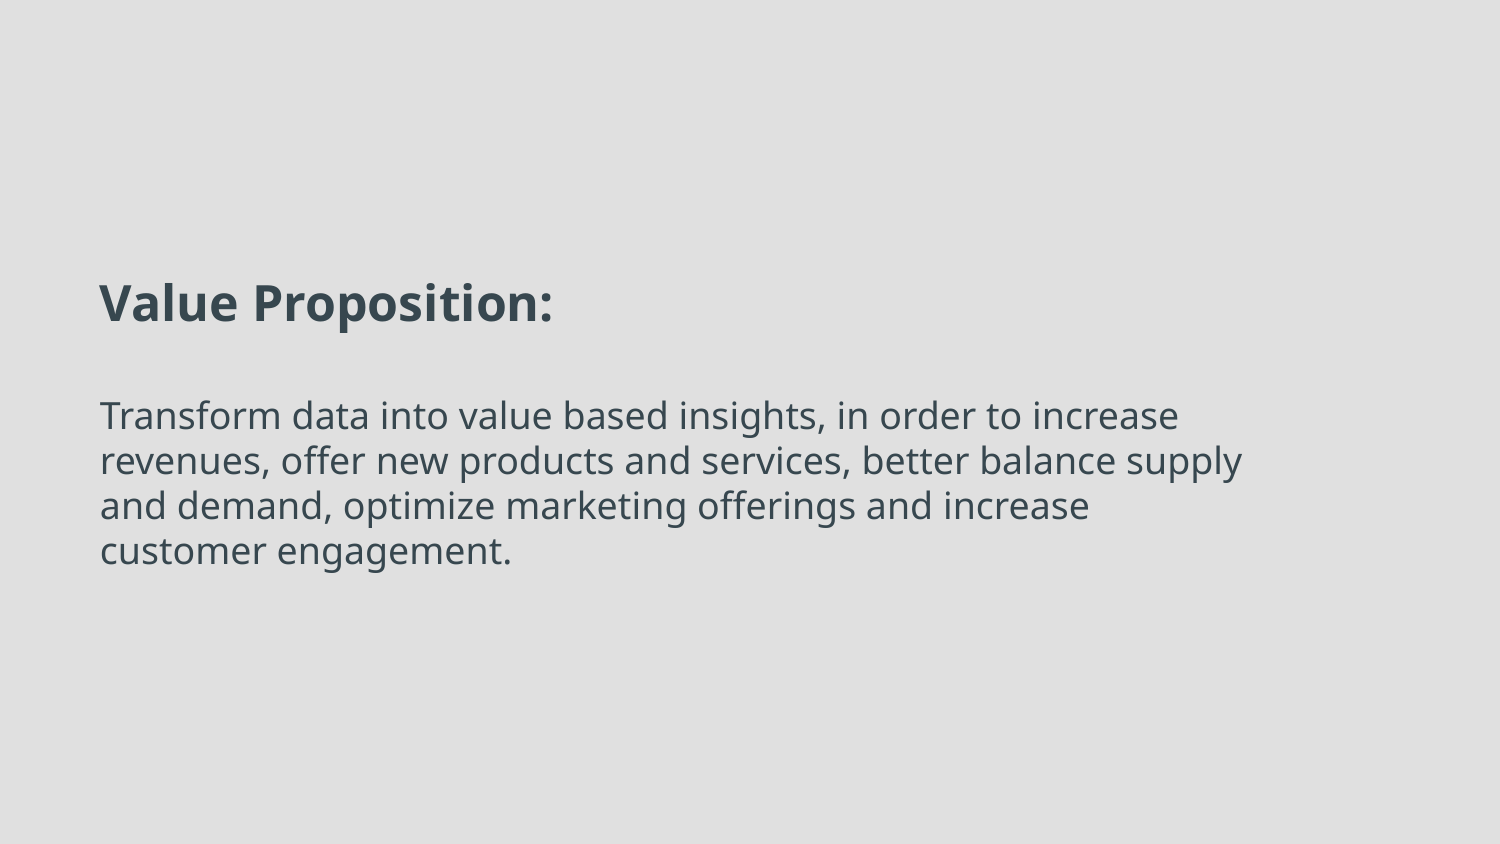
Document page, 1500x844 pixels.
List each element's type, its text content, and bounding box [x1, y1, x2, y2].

title Value Proposition: Transform data into value based insights, in order to increase revenues, offer new products and services, better balance supply and demand, optimize marketing offerings and increase customer engagement. [84, 92, 1273, 751]
